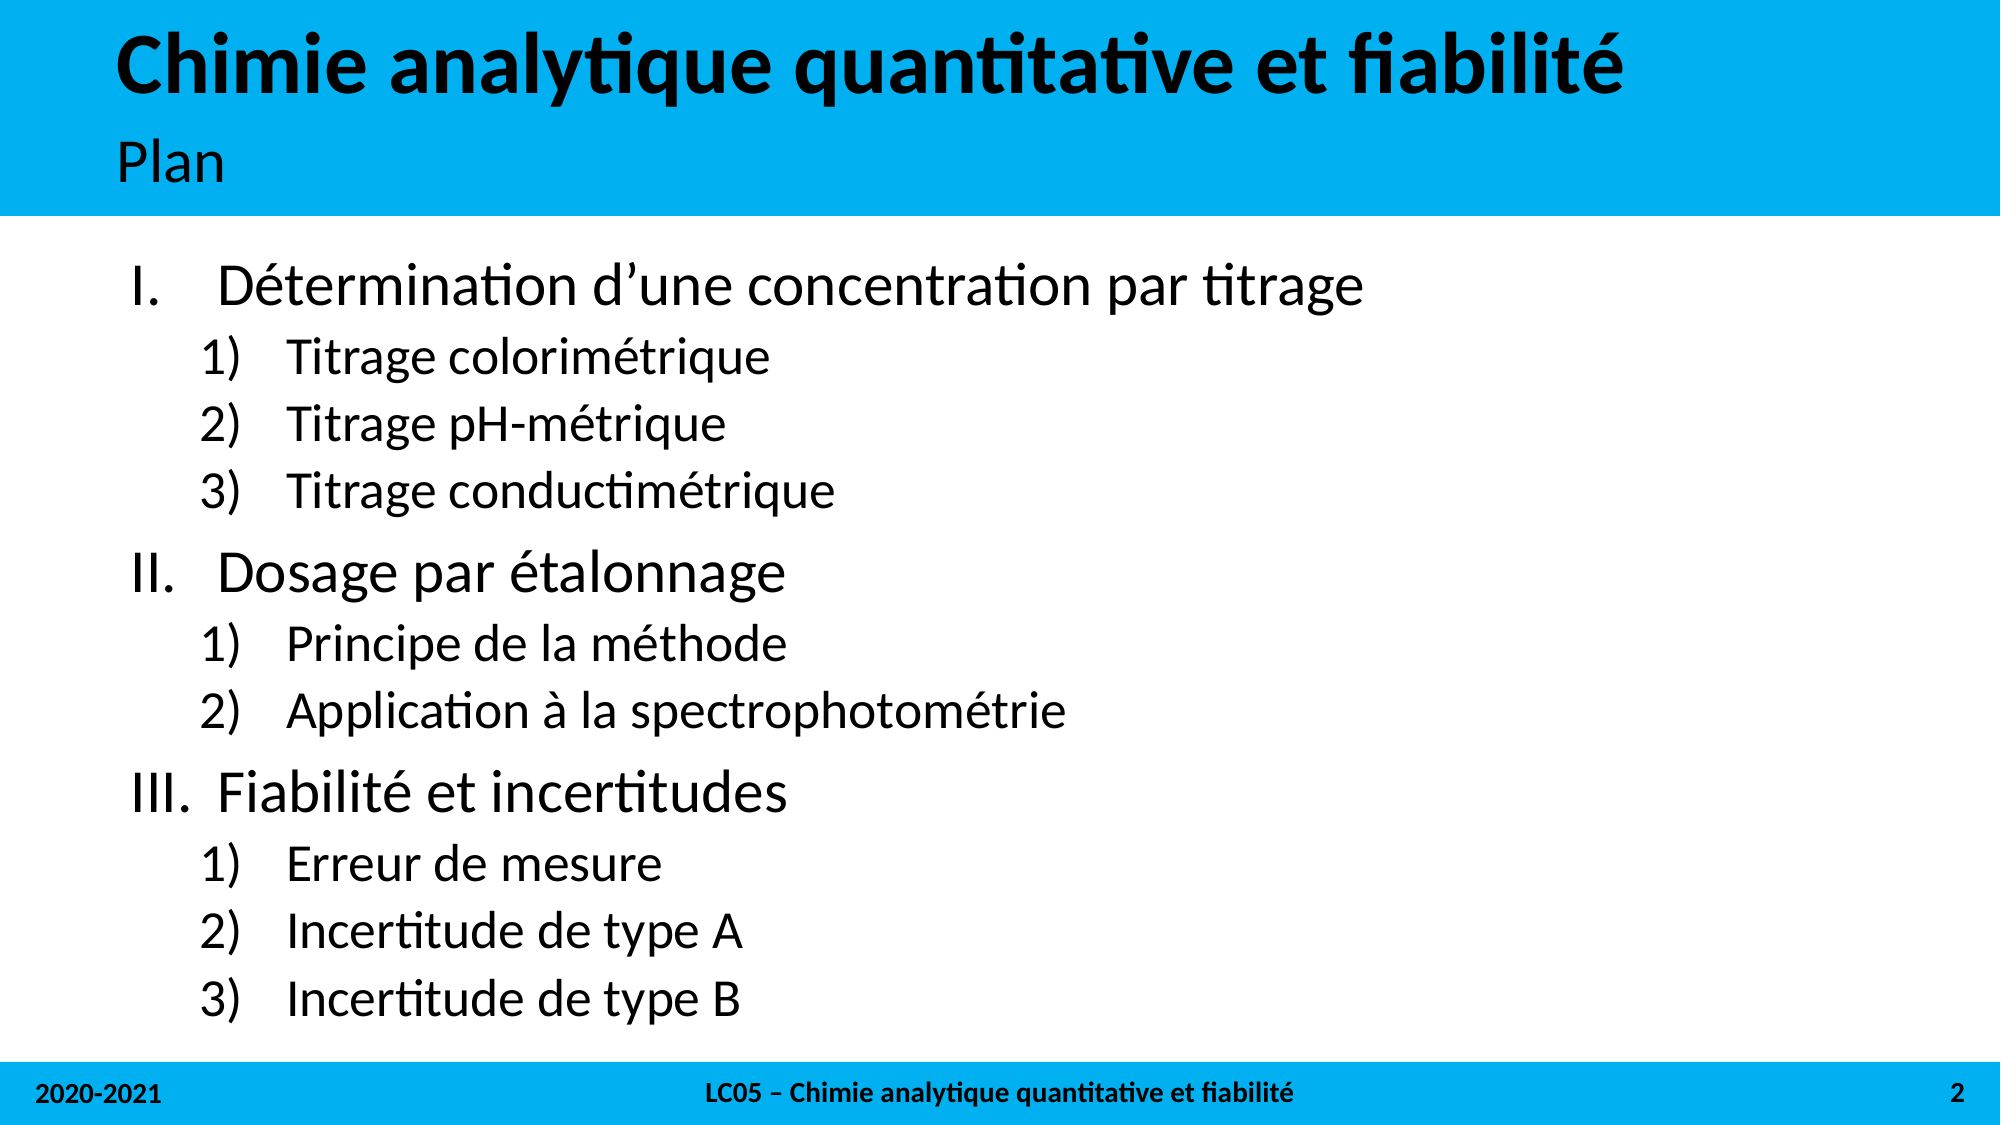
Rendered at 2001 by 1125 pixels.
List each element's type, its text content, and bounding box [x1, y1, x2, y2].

slide_number 2 [1529, 1060, 1980, 1121]
footer LC05 – Chimie analytique quantitative et fiabilité [470, 1060, 1529, 1121]
list Détermination d’une concentration par titrage Titrage colorimétrique Titrage pH-métrique Titrage conductimétrique Dosage par étalonnage Principe de la méthode Application à la spectrophotométrie Fiabilité et incertitudes Erreur de mesure Incertitude de type A Incertitude de type B [115, 244, 1877, 1039]
slide_number 2020-2021 [20, 1061, 470, 1122]
title Chimie analytique quantitative et fiabilité [101, 16, 1863, 114]
list Plan [101, 120, 1863, 204]
